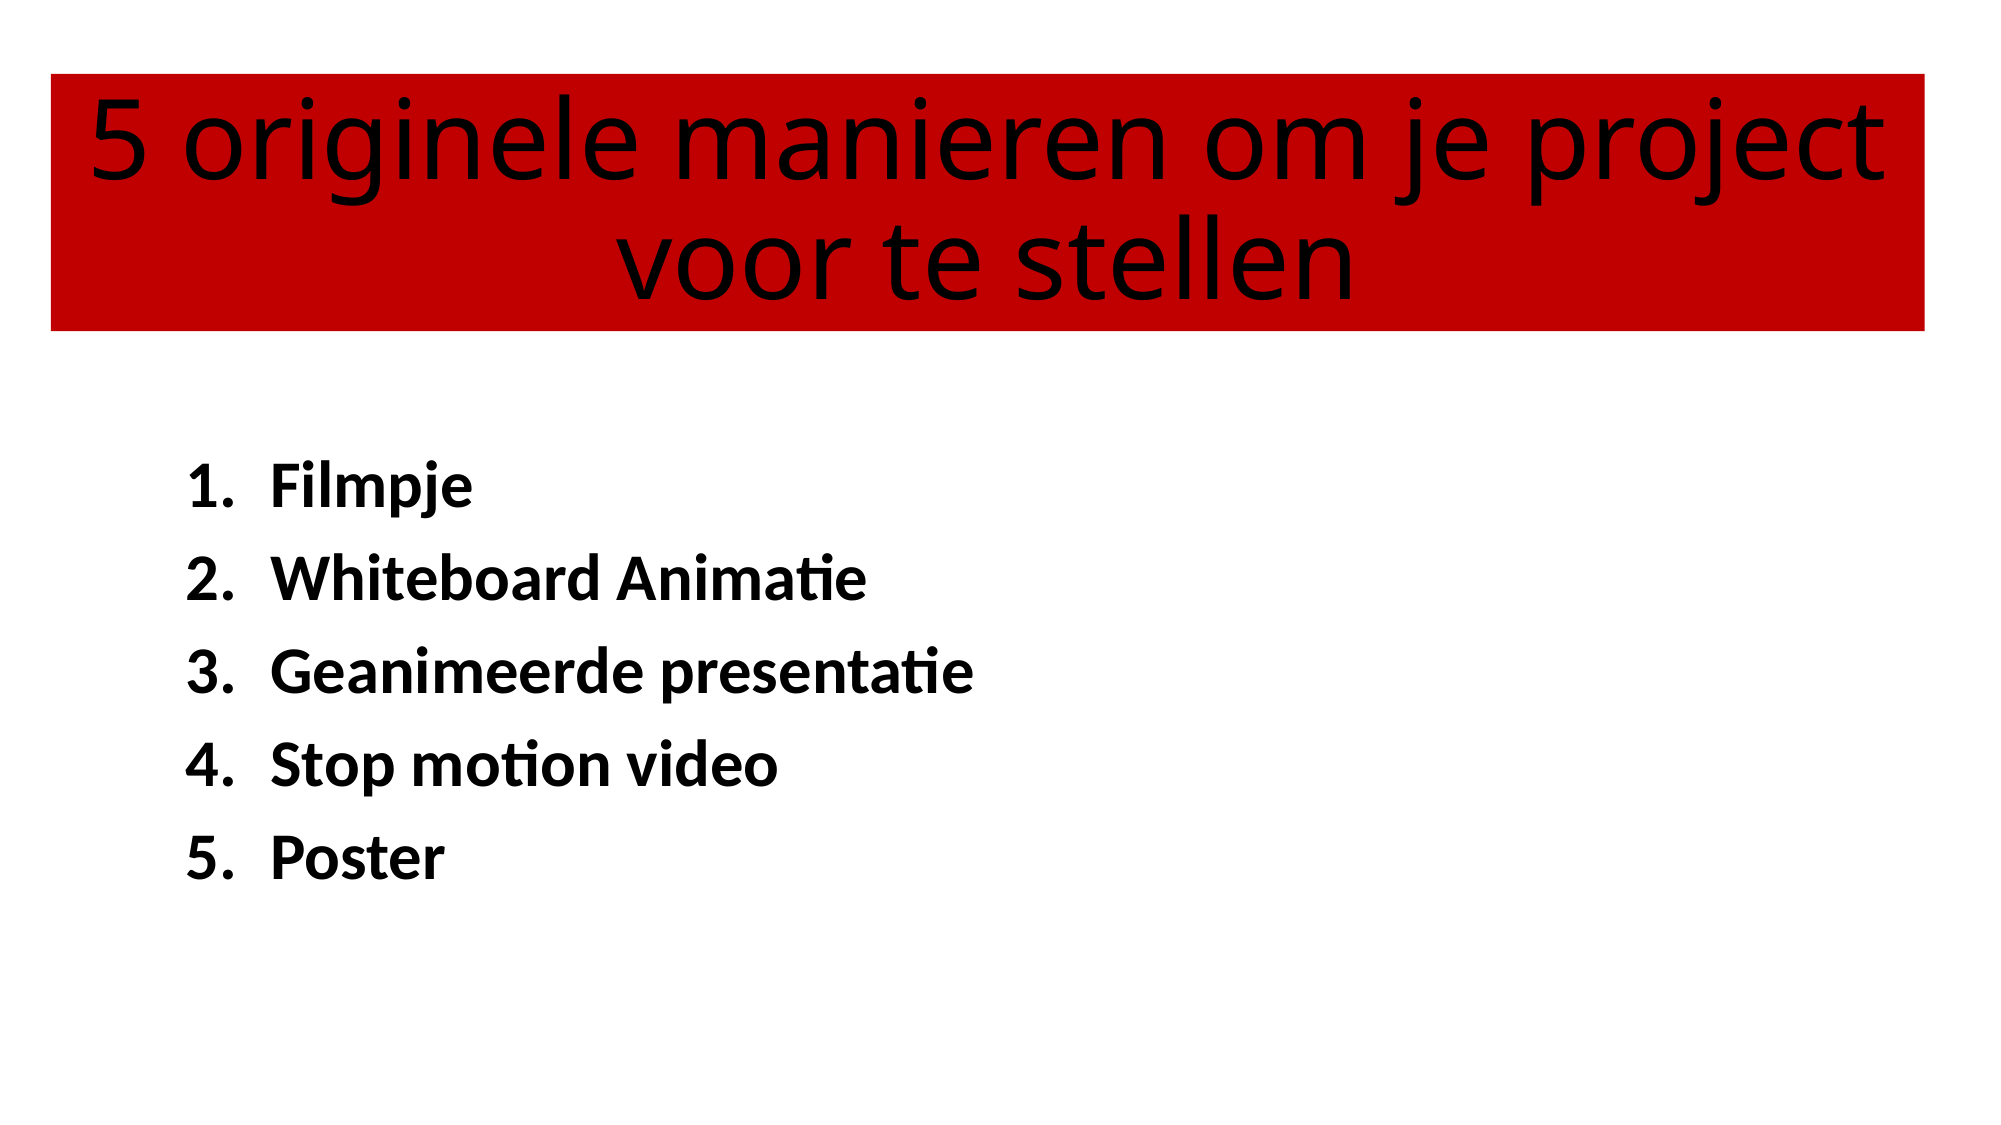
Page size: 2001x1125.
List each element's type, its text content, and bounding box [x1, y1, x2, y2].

subtitle Filmpje Whiteboard Animatie Geanimeerde presentatie Stop motion video Poster [170, 361, 2000, 1035]
title 5 originele manieren om je project voor te stellen [50, 73, 1925, 332]
